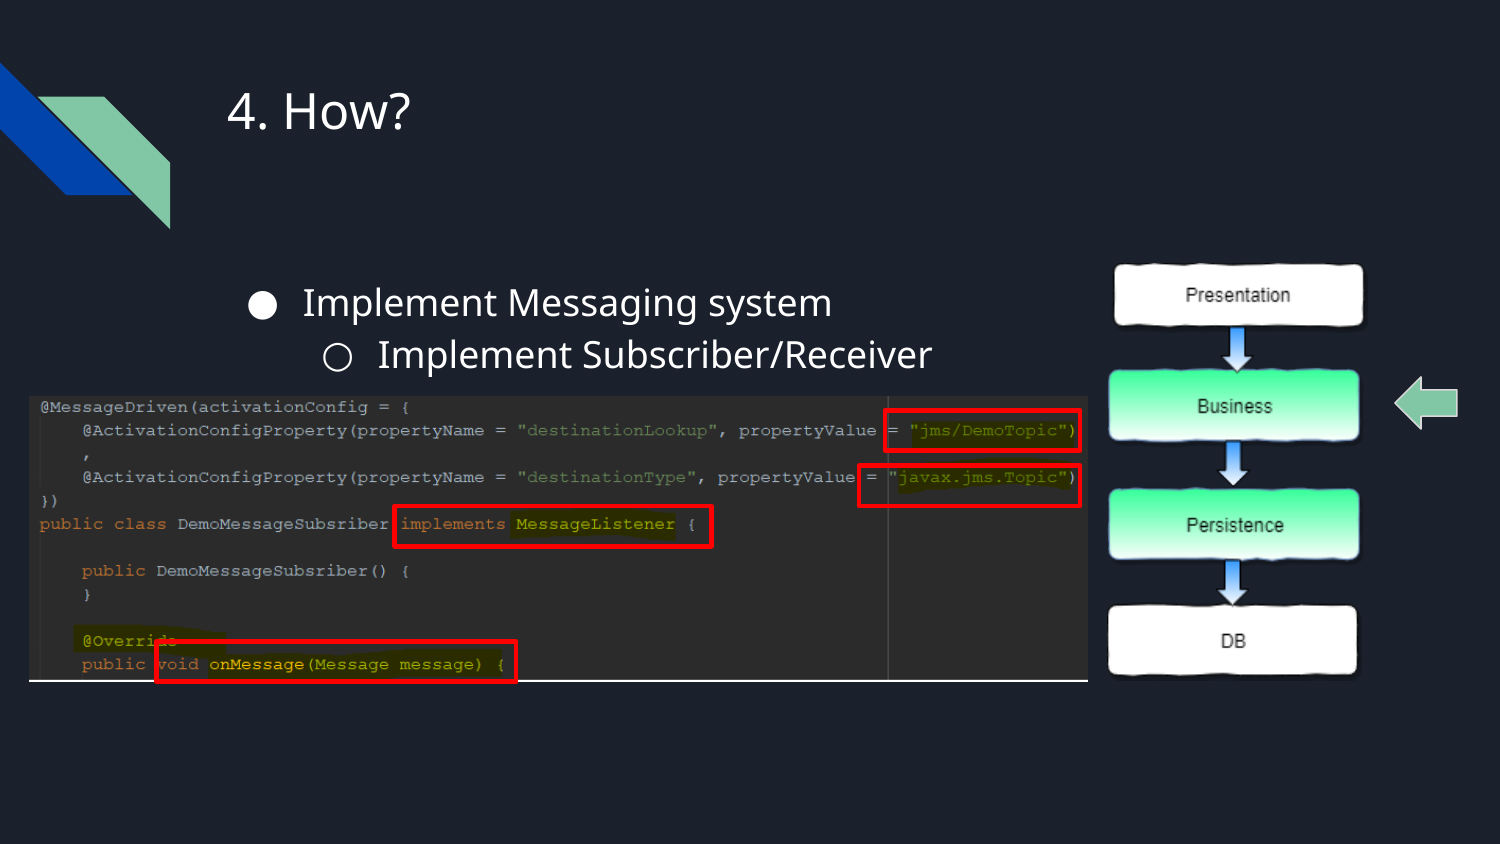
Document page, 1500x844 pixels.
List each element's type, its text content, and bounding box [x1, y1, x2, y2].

picture [1106, 262, 1369, 681]
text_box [29, 396, 1089, 683]
text_box [1394, 376, 1457, 430]
title 4. How? [212, 64, 1368, 215]
list Implement Messaging system Implement Subscriber/Receiver [212, 257, 1368, 735]
